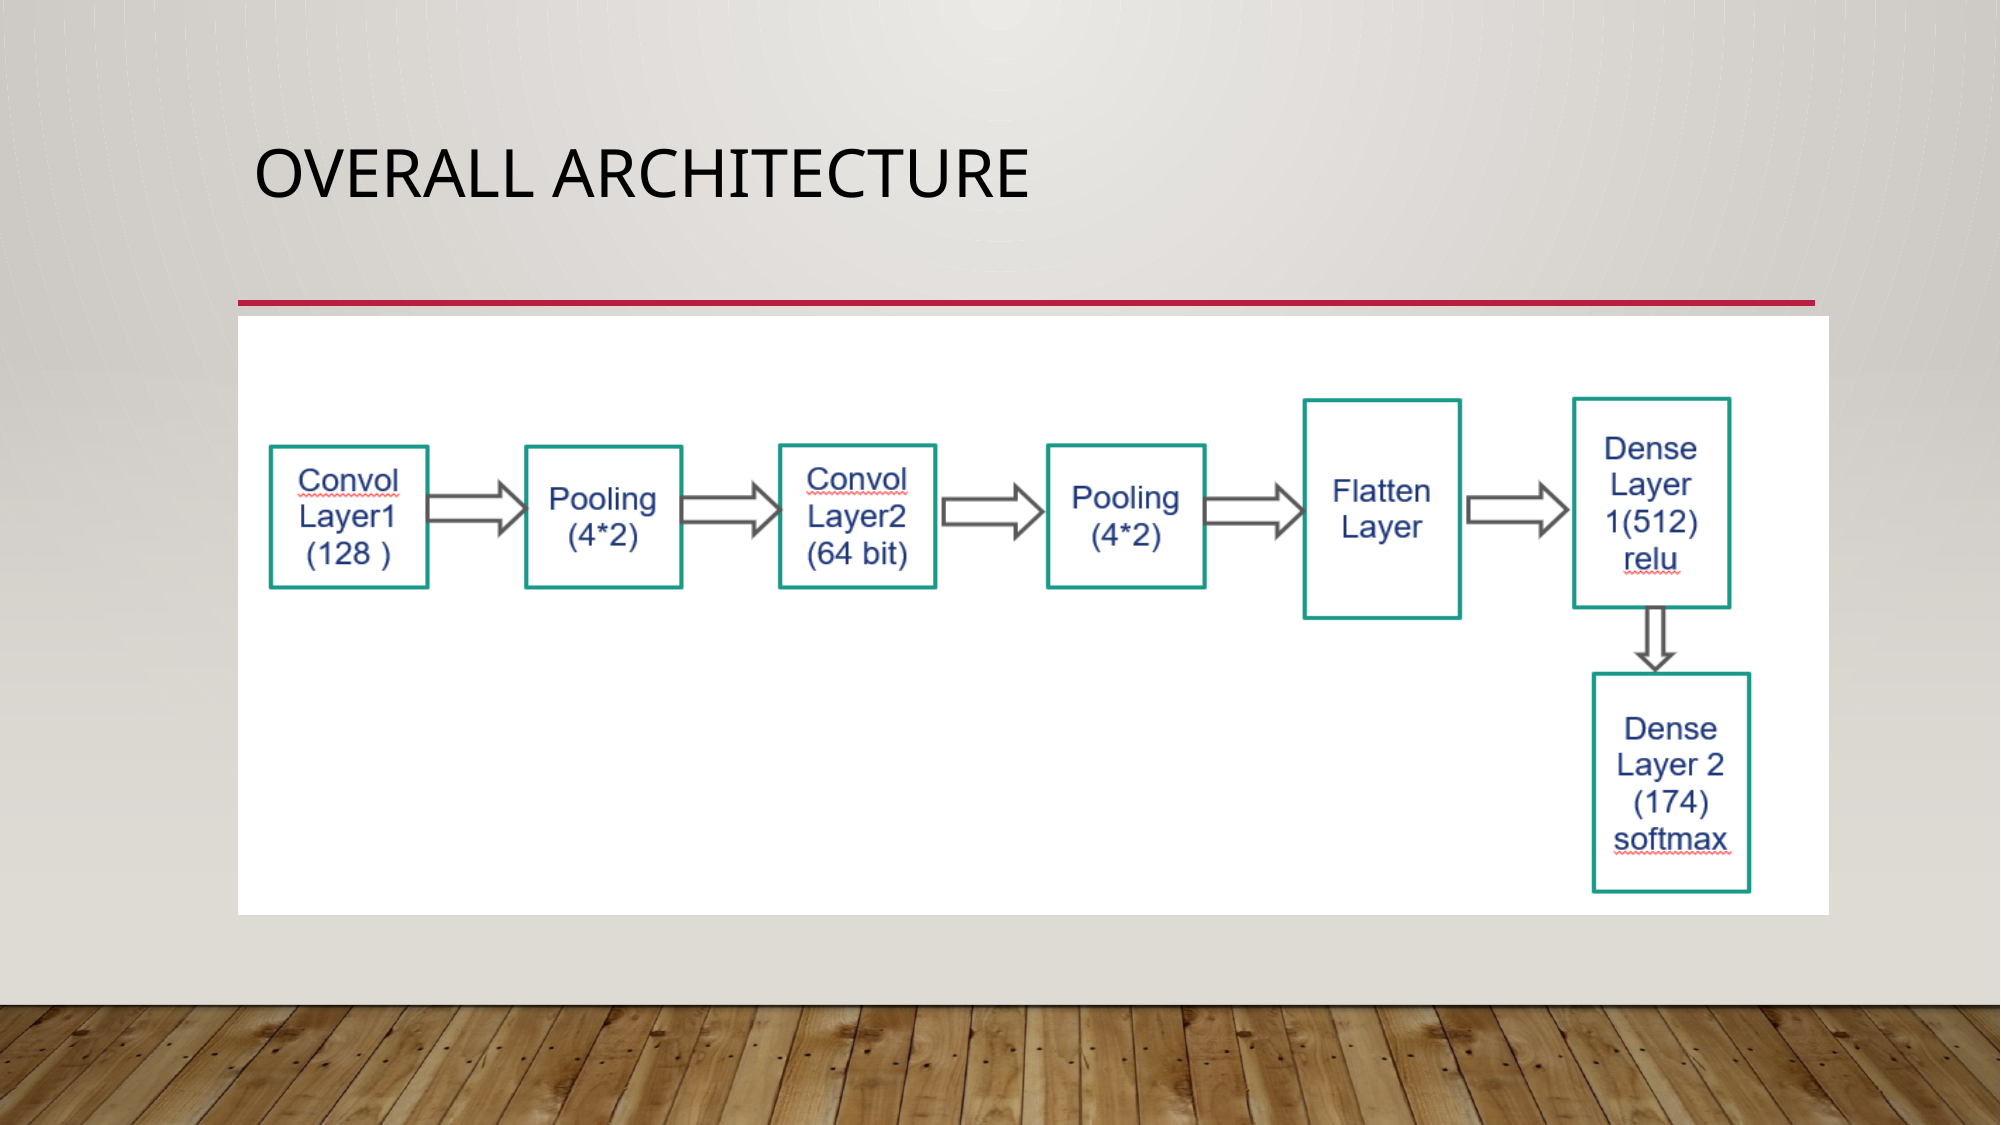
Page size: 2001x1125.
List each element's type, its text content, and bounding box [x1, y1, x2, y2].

title Overall Architecture [238, 131, 1814, 302]
picture [0, 1006, 2000, 1125]
text_box [0, 330, 2000, 1004]
picture [237, 316, 1829, 916]
